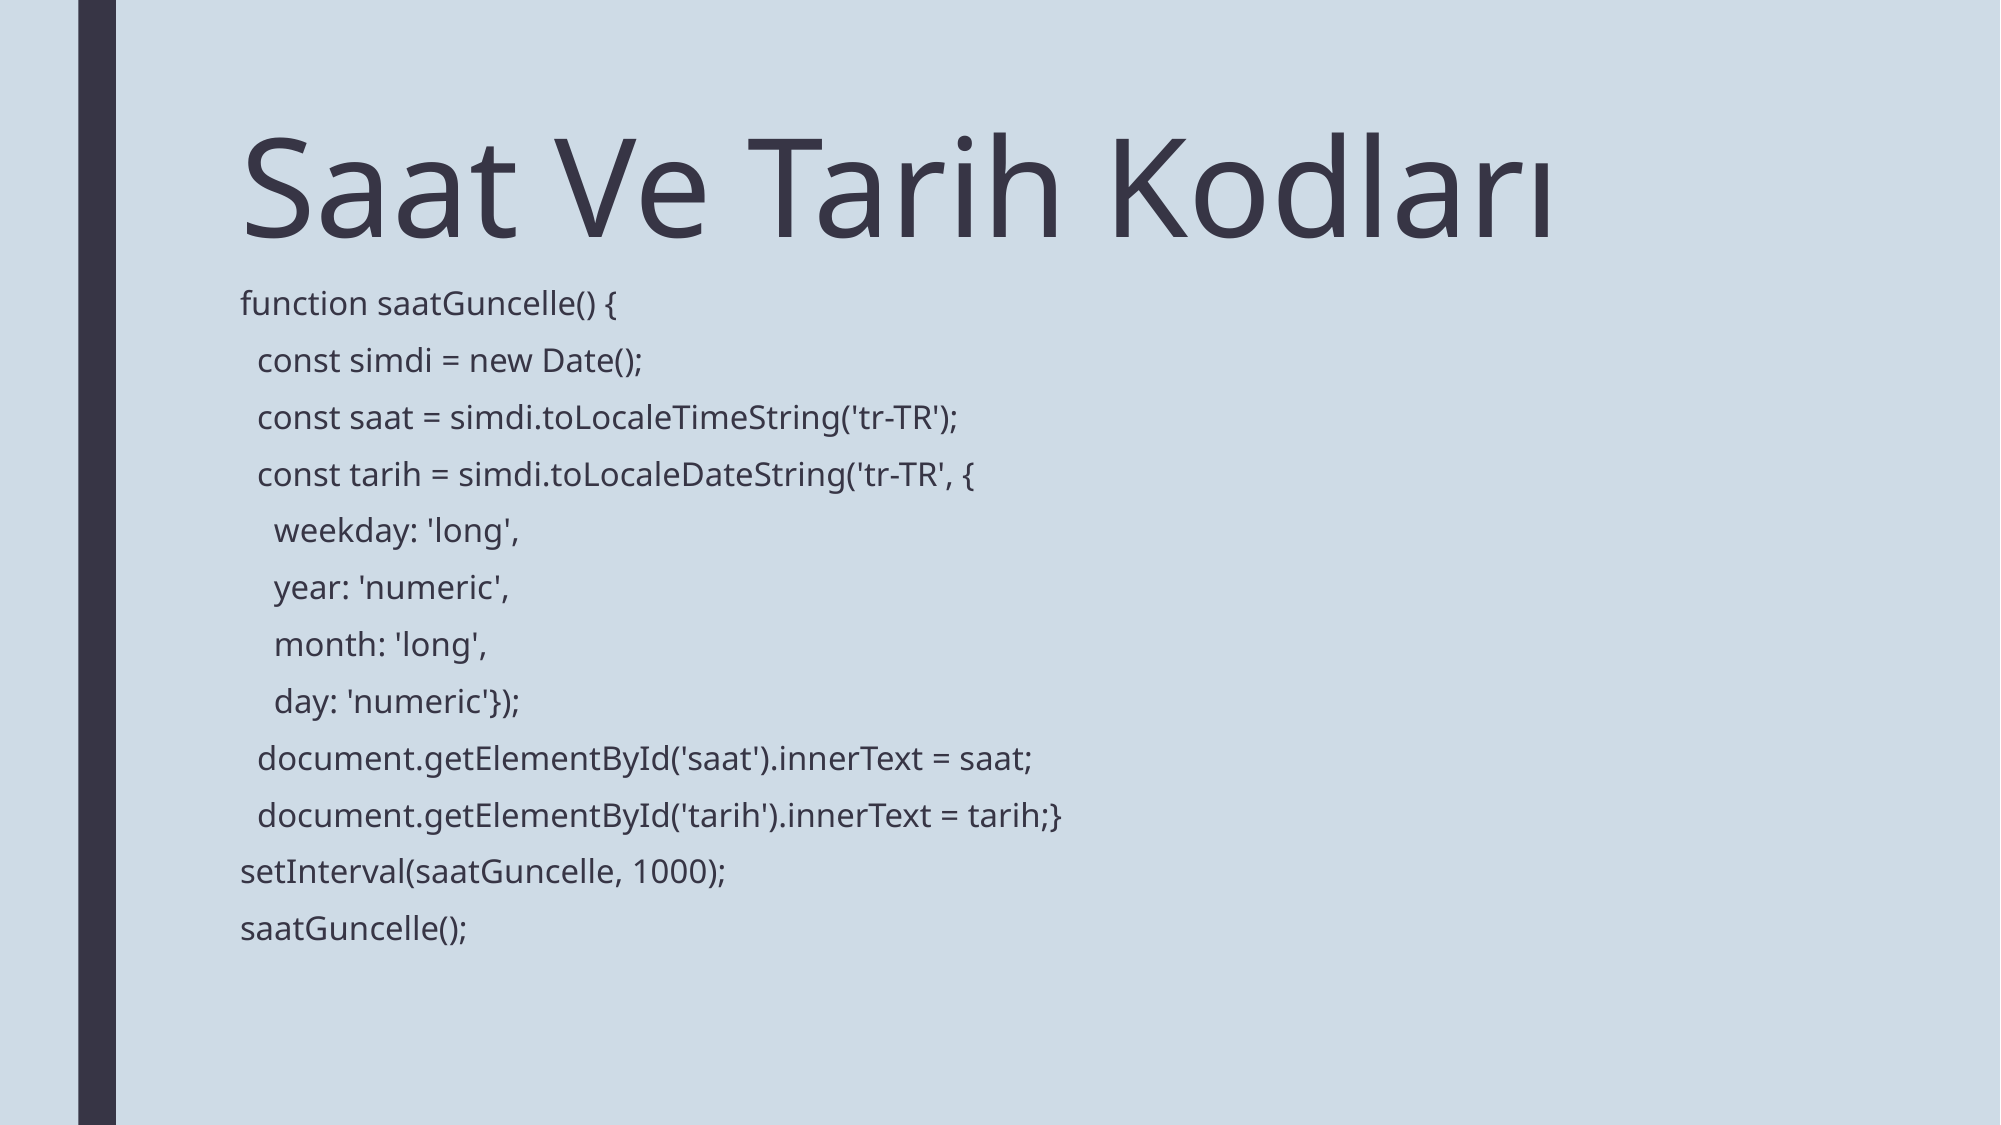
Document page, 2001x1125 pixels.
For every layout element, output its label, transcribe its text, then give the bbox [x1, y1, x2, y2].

list function saatGuncelle() { const simdi = new Date(); const saat = simdi.toLocaleTimeString('tr-TR'); const tarih = simdi.toLocaleDateString('tr-TR', { weekday: 'long', year: 'numeric', month: 'long', day: 'numeric'}); document.getElementById('saat').innerText = saat; document.getElementById('tarih').innerText = tarih;} setInterval(saatGuncelle, 1000); saatGuncelle(); [225, 278, 1800, 963]
title Saat Ve Tarih Kodları [225, 112, 1800, 278]
